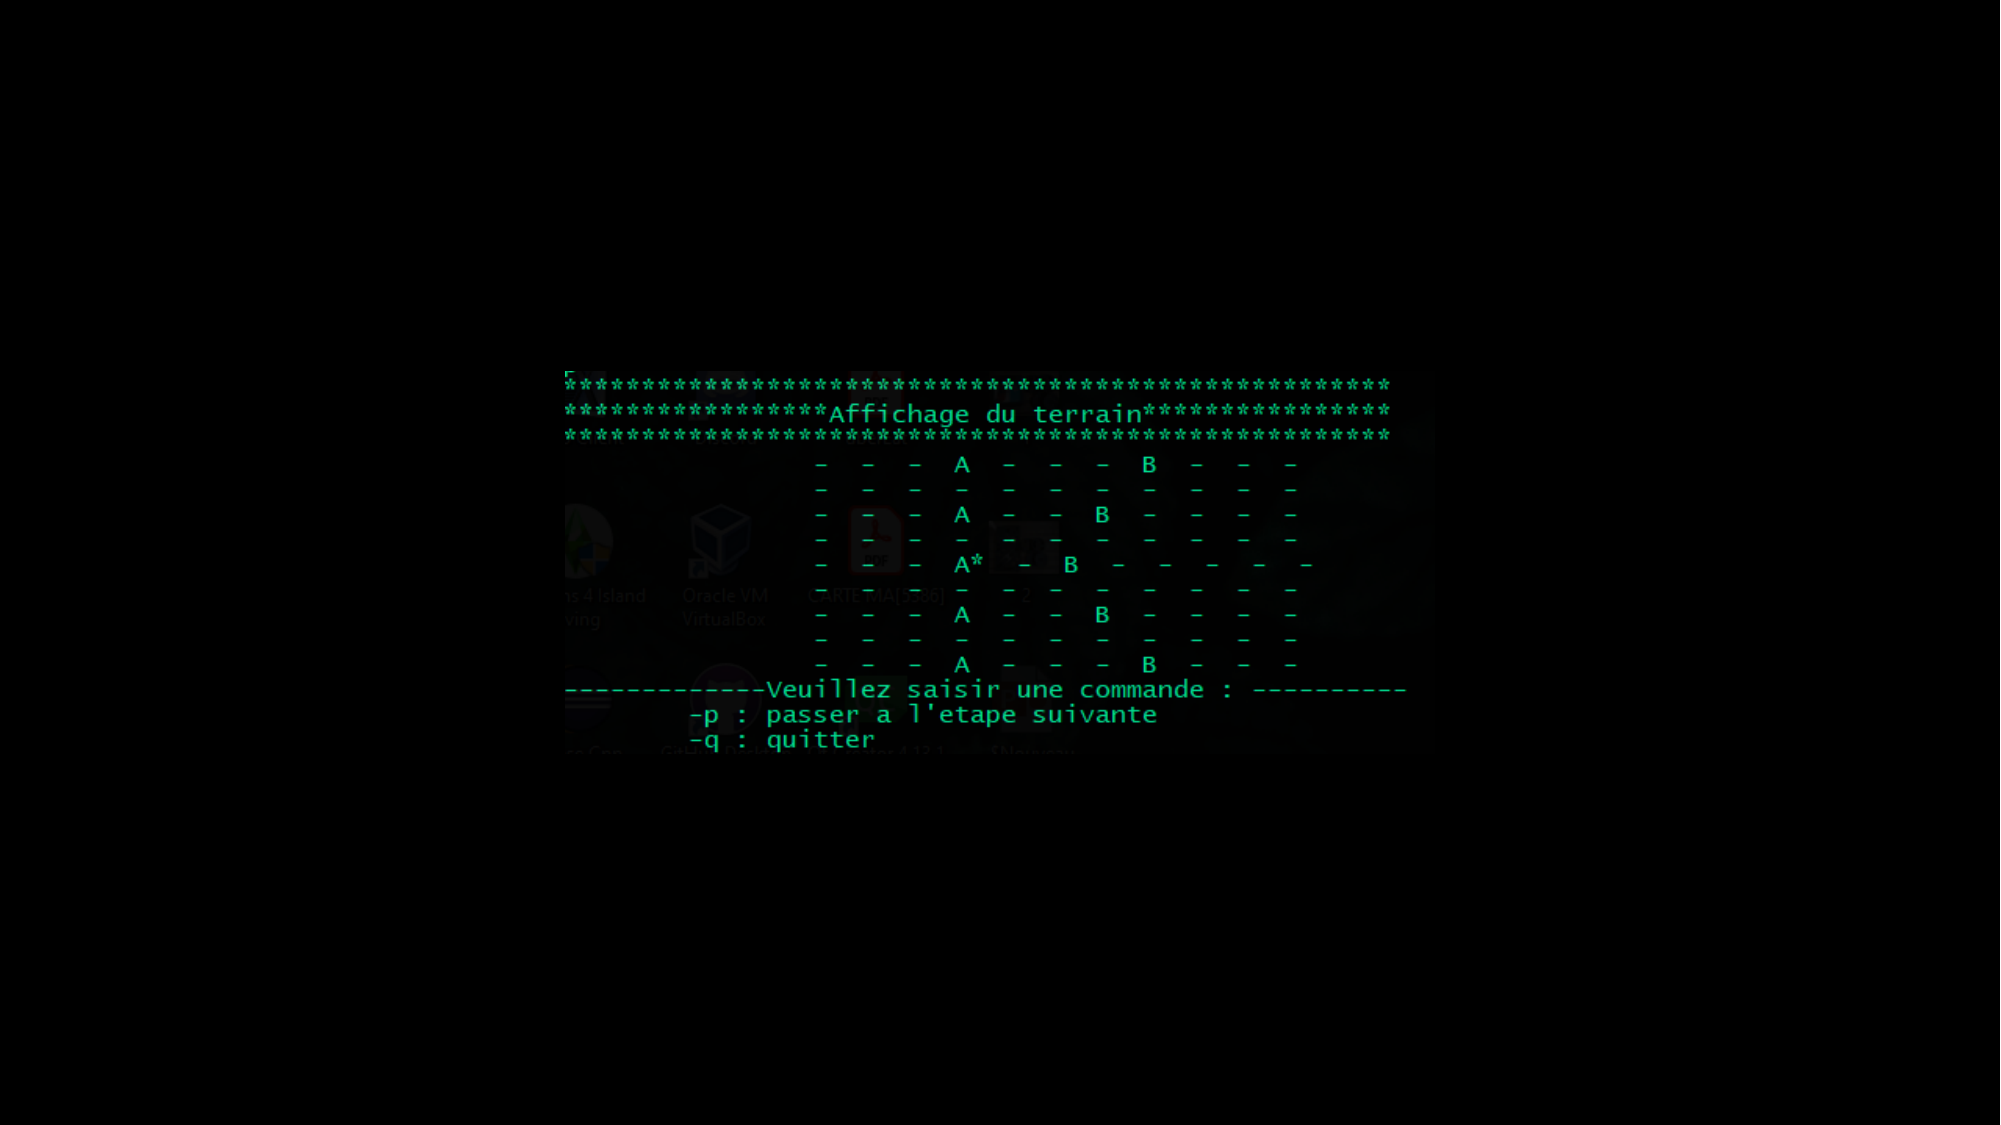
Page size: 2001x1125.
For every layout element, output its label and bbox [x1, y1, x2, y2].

list [565, 371, 1435, 754]
